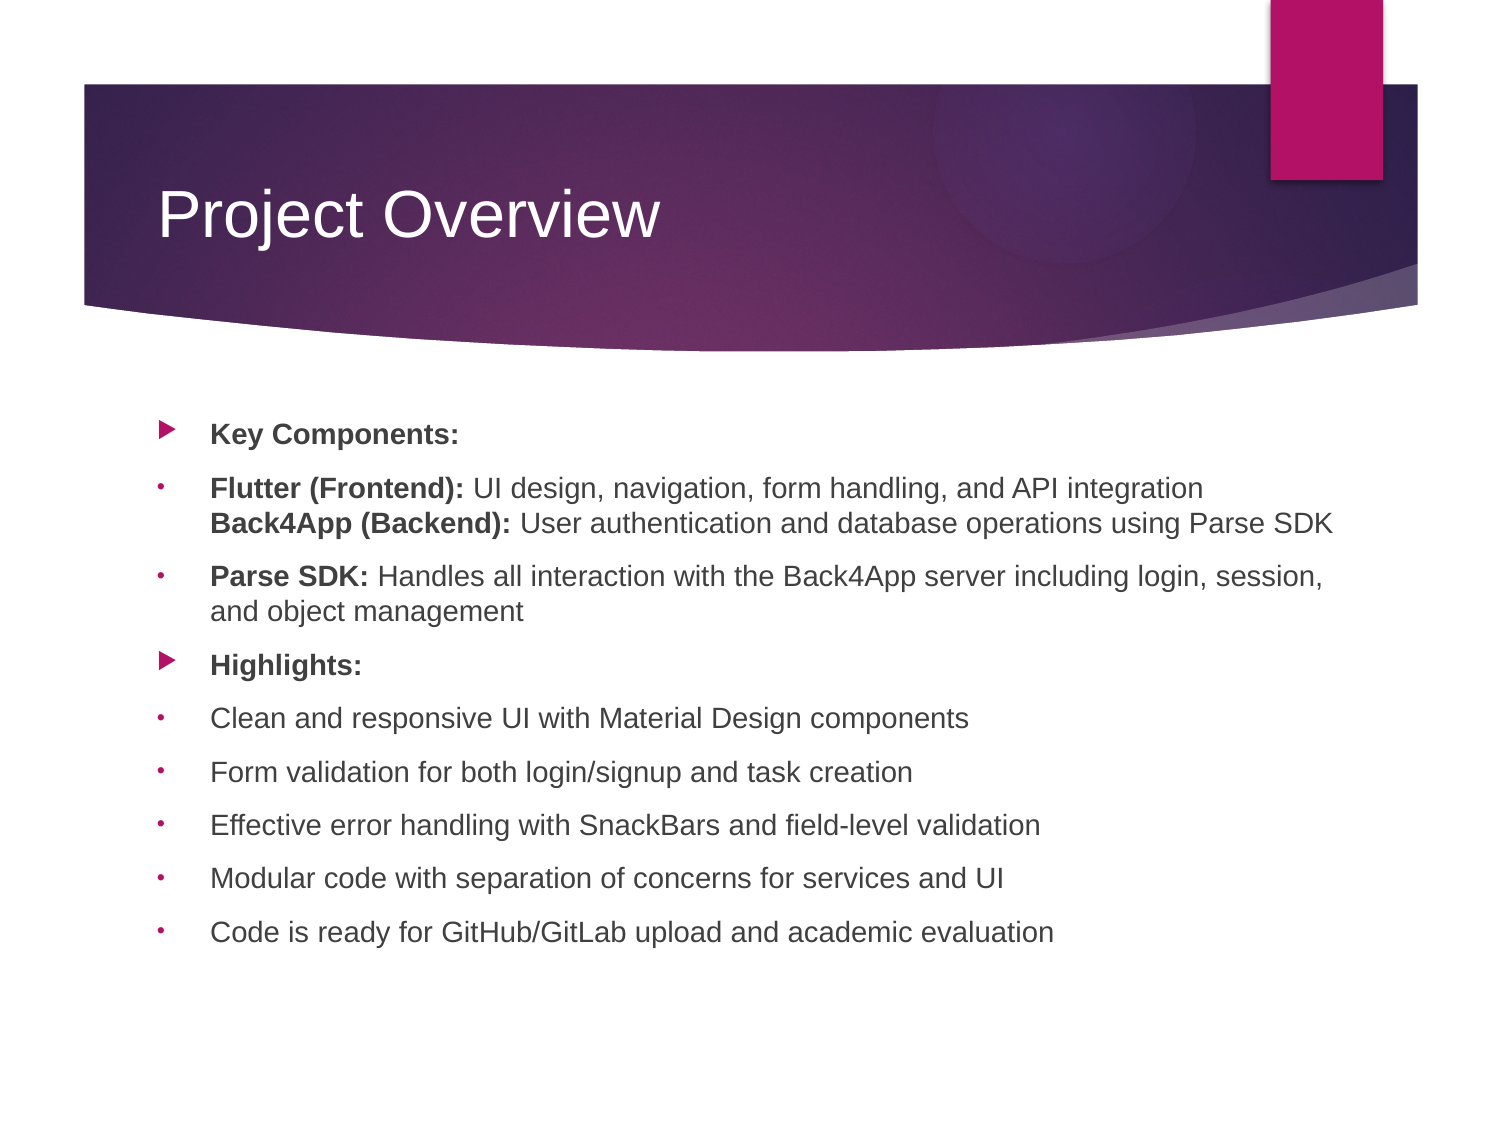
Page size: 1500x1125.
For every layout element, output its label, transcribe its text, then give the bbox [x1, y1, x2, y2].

list Key Components: Flutter (Frontend): UI design, navigation, form handling, and API integration Back4App (Backend): User authentication and database operations using Parse SDK Parse SDK: Handles all interaction with the Back4App server including login, session, and object management Highlights: Clean and responsive UI with Material Design components Form validation for both login/signup and task creation Effective error handling with SnackBars and field-level validation Modular code with separation of concerns for services and UI Code is ready for GitHub/GitLab upload and academic evaluation [141, 408, 1357, 988]
title Project Overview [142, 152, 1183, 269]
